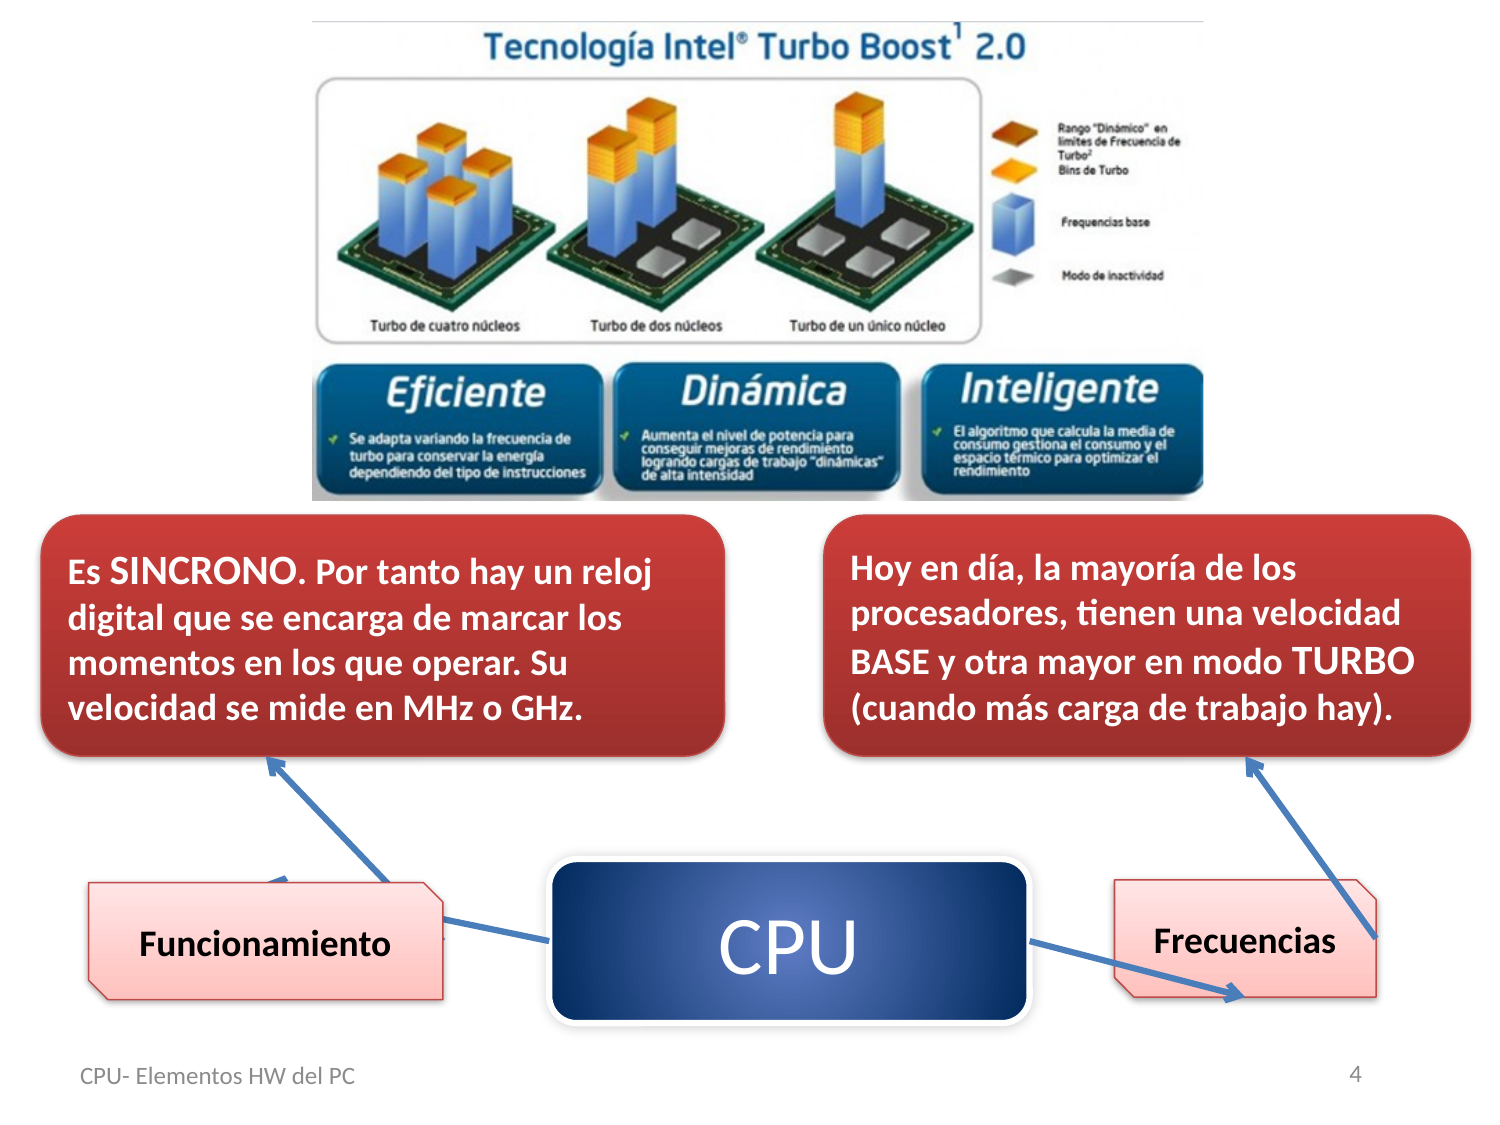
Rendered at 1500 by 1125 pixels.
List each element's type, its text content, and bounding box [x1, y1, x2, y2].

footer CPU- Elementos HW del PC [64, 1054, 988, 1094]
text_box Es SINCRONO. Por tanto hay un reloj digital que se encarga de marcar los momentos en los que operar. Su velocidad se mide en MHz o GHz. [40, 514, 726, 757]
slide_number 4 [1074, 1042, 1383, 1103]
picture [312, 21, 1210, 501]
text_box Hoy en día, la mayoría de los procesadores, tienen una velocidad BASE y otra mayor en modo TURBO (cuando más carga de trabajo hay). [823, 514, 1472, 757]
text_box Funcionamiento [87, 881, 444, 1001]
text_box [1029, 938, 1115, 942]
text_box CPU [546, 855, 1033, 1027]
text_box Frecuencias [1113, 879, 1377, 998]
